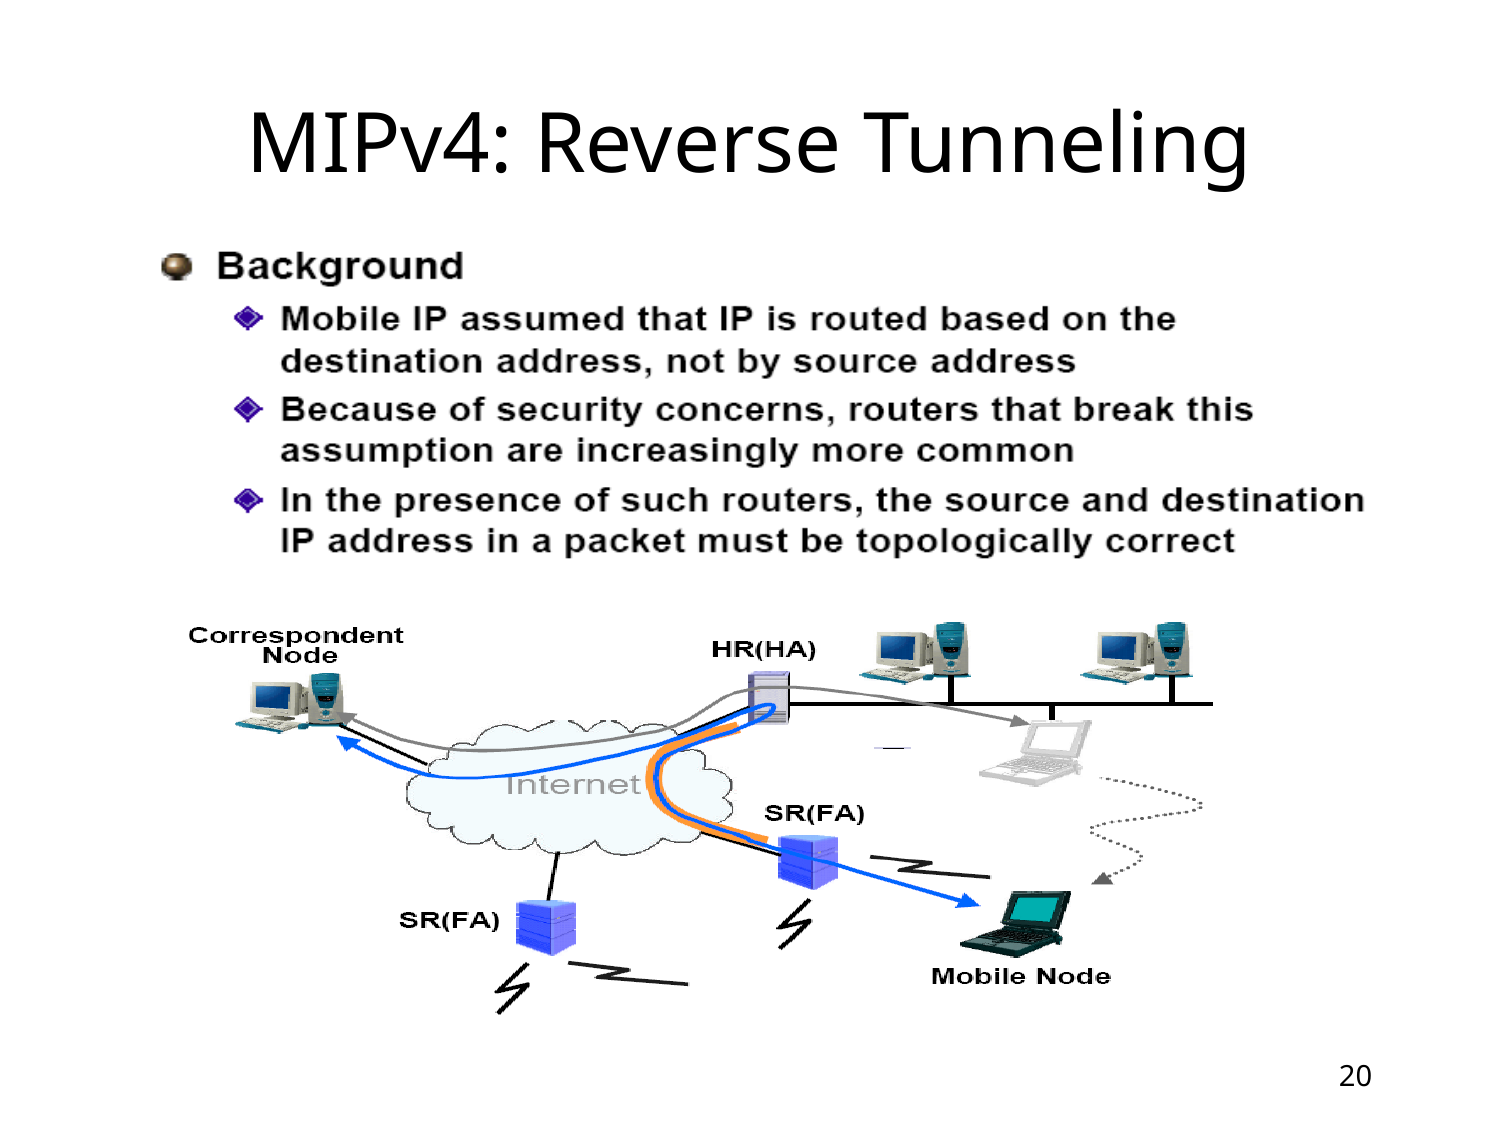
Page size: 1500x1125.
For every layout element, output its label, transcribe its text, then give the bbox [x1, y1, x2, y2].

title MIPv4: Reverse Tunneling [74, 44, 1426, 233]
slide_number 20 [1074, 1049, 1388, 1101]
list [174, 612, 1223, 1026]
picture [149, 249, 1388, 563]
